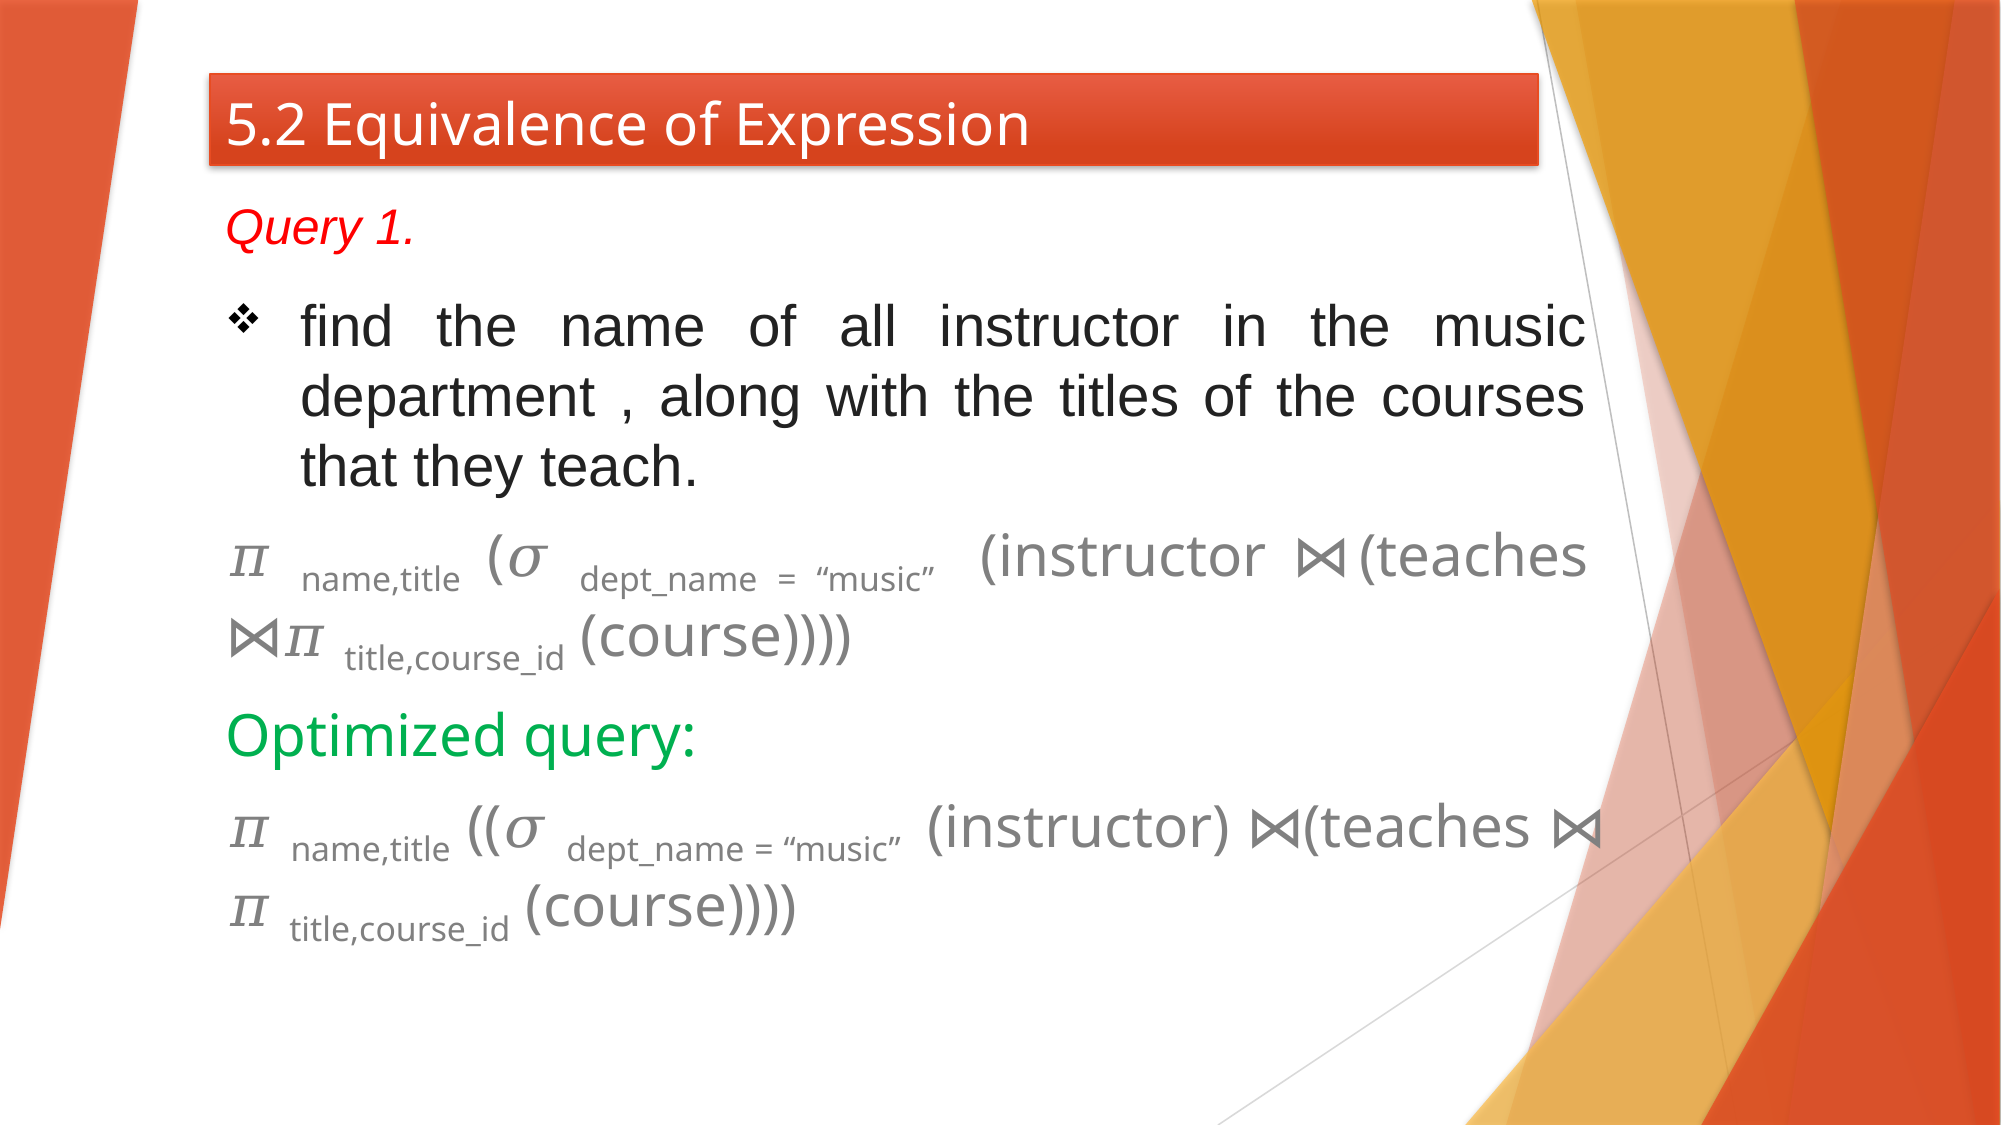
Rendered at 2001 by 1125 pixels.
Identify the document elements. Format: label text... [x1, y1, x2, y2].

title 5.2 Equivalence of Expression [209, 73, 1539, 166]
subtitle Query 1. [210, 186, 1538, 259]
text_box find the name of all instructor in the music department , along with the titles of the courses that they teach. 𝜋 name,title (𝜎 dept_name = “music” (instructor ⋈ (teaches ⋈ 𝜋 title,course_id (course)))) Optimized query: 𝜋 name,title ((𝜎 dept_name = “music” (instructor) ⋈ (teaches ⋈ 𝜋 title,course_id (course)))) [210, 280, 1603, 985]
